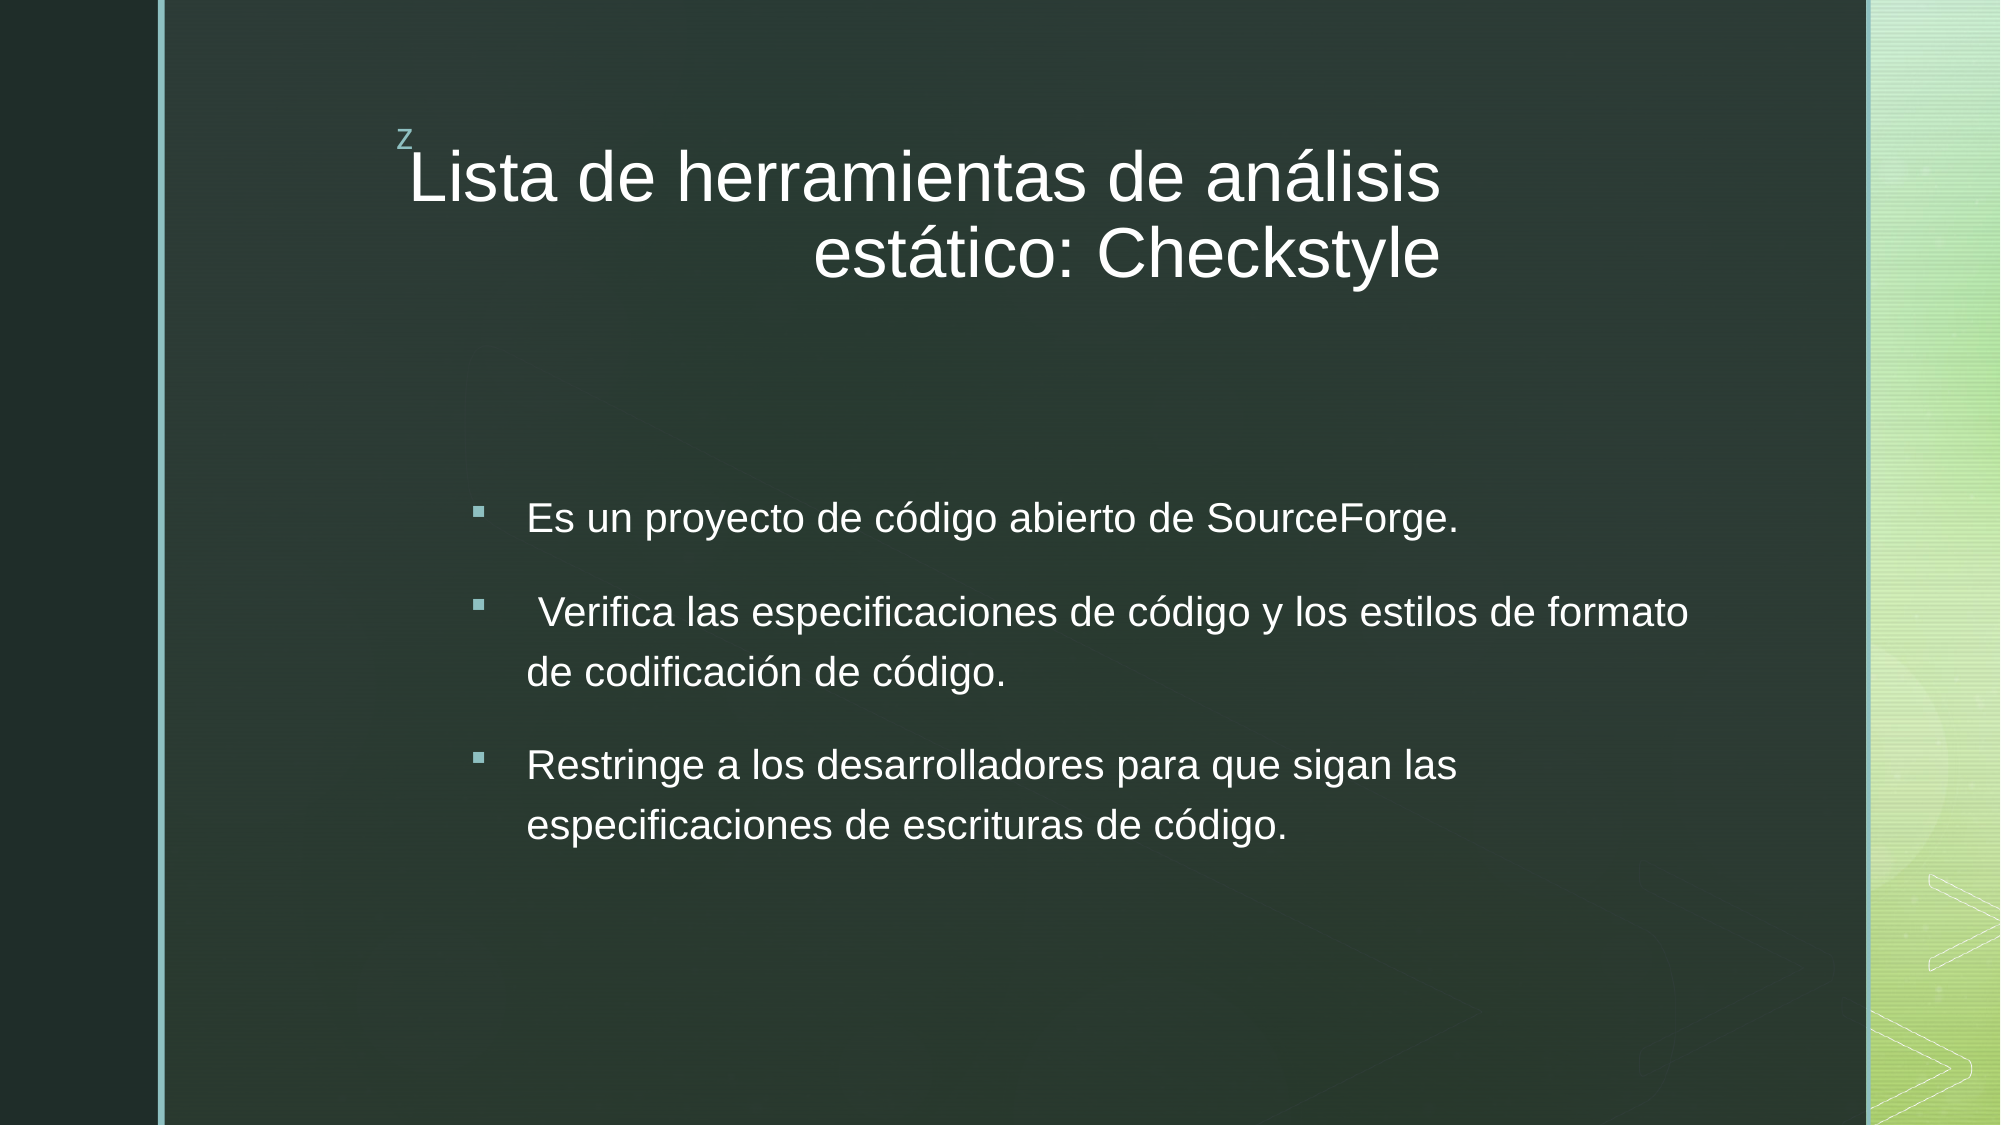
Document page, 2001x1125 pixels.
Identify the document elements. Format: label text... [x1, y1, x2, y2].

picture [1871, 0, 2001, 1125]
list Es un proyecto de código abierto de SourceForge. Verifica las especificaciones de código y los estilos de formato de codificación de código. Restringe a los desarrolladores para que sigan las especificaciones de escrituras de código. [454, 336, 1734, 993]
title Lista de herramientas de análisis estático: Checkstyle [152, 132, 1458, 310]
